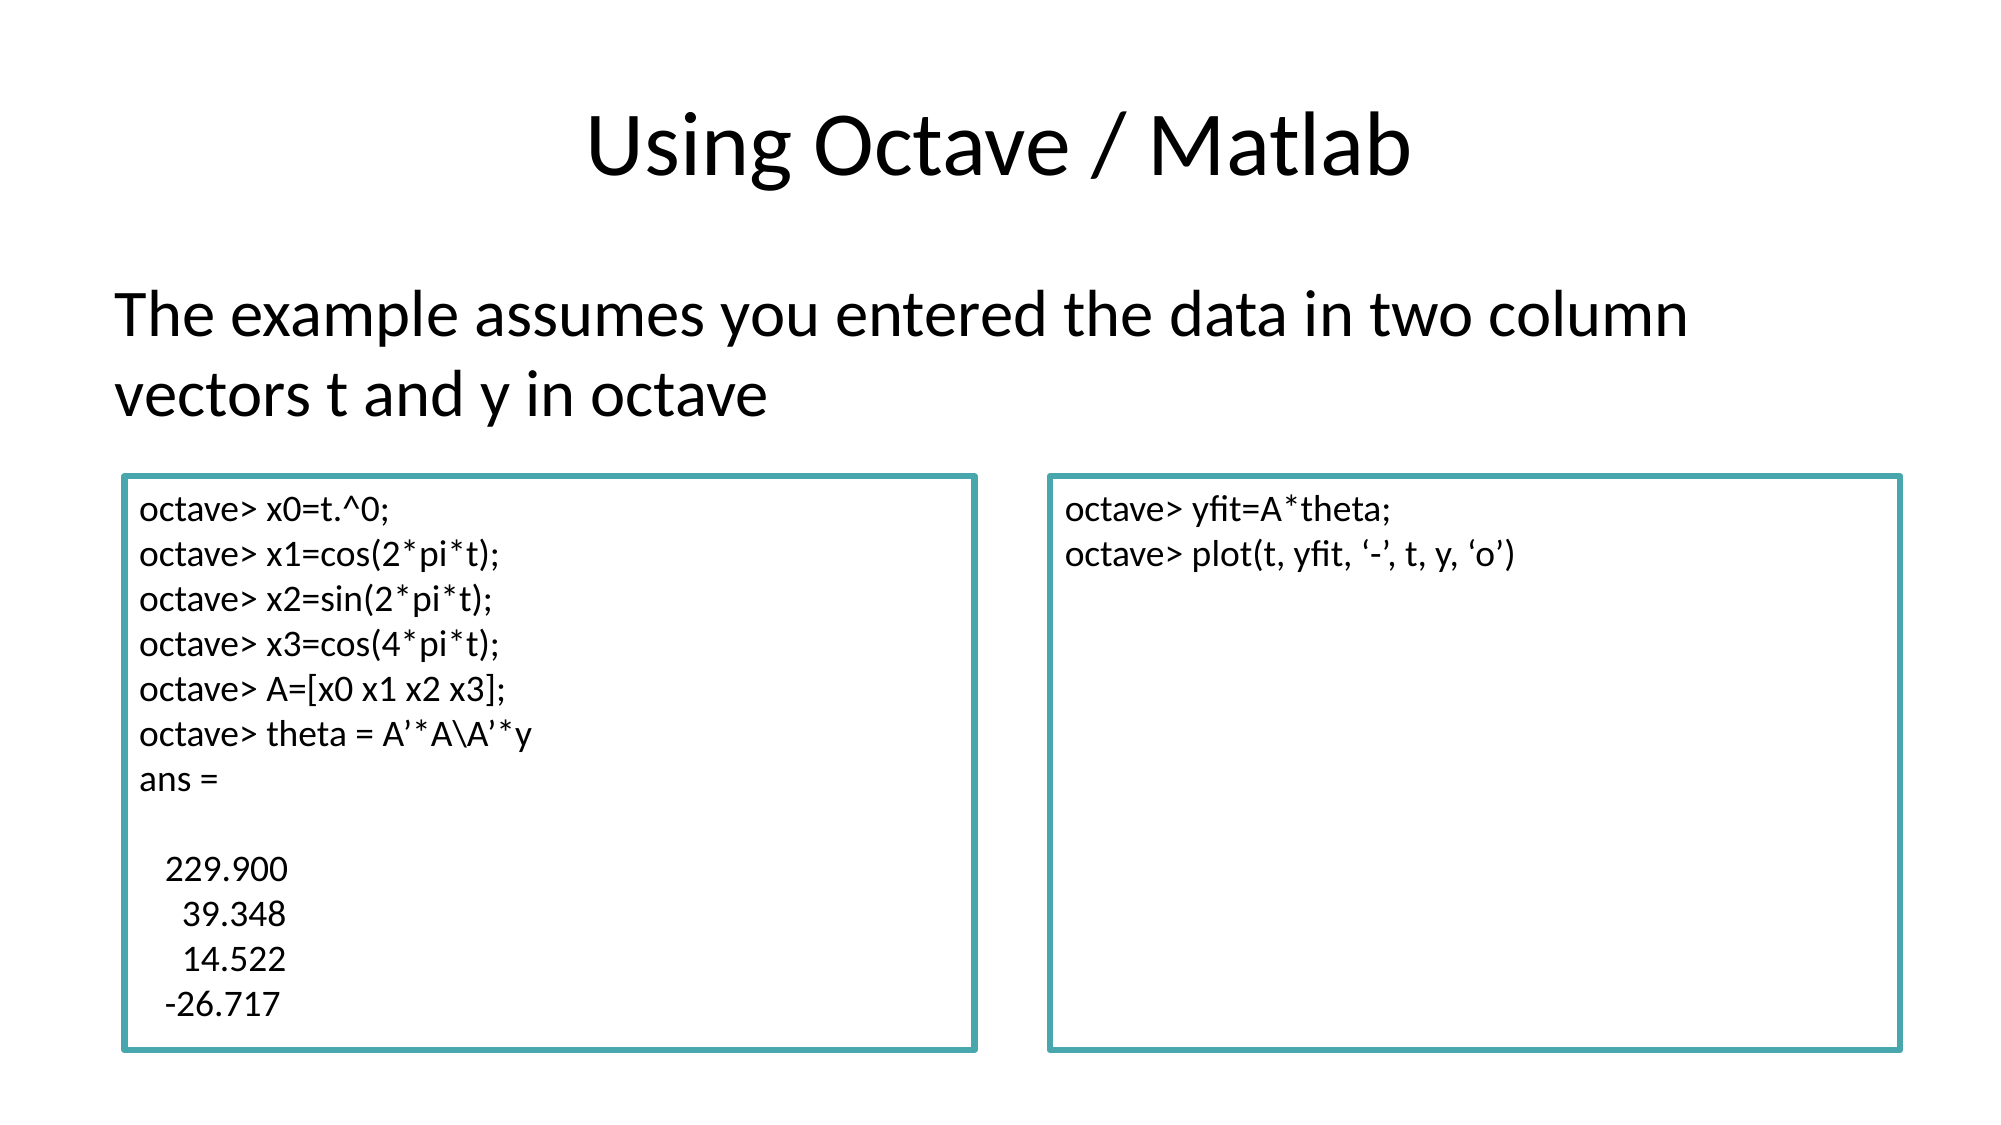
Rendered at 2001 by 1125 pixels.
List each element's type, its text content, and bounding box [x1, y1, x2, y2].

text_box octave> yfit=A*theta; octave> plot(t, yfit, ‘-’, t, y, ‘o’) [1048, 474, 1902, 1052]
list The example assumes you entered the data in two column vectors t and y in octave [99, 262, 1900, 1005]
title Using Octave / Matlab [99, 45, 1900, 233]
text_box octave> x0=t.^0; octave> x1=cos(2*pi*t); octave> x2=sin(2*pi*t); octave> x3=cos(4*pi*t); octave> A=[x0 x1 x2 x3]; octave> theta = A’*A\A’*y ans = 229.900 39.348 14.522 -26.717 [122, 474, 977, 1052]
